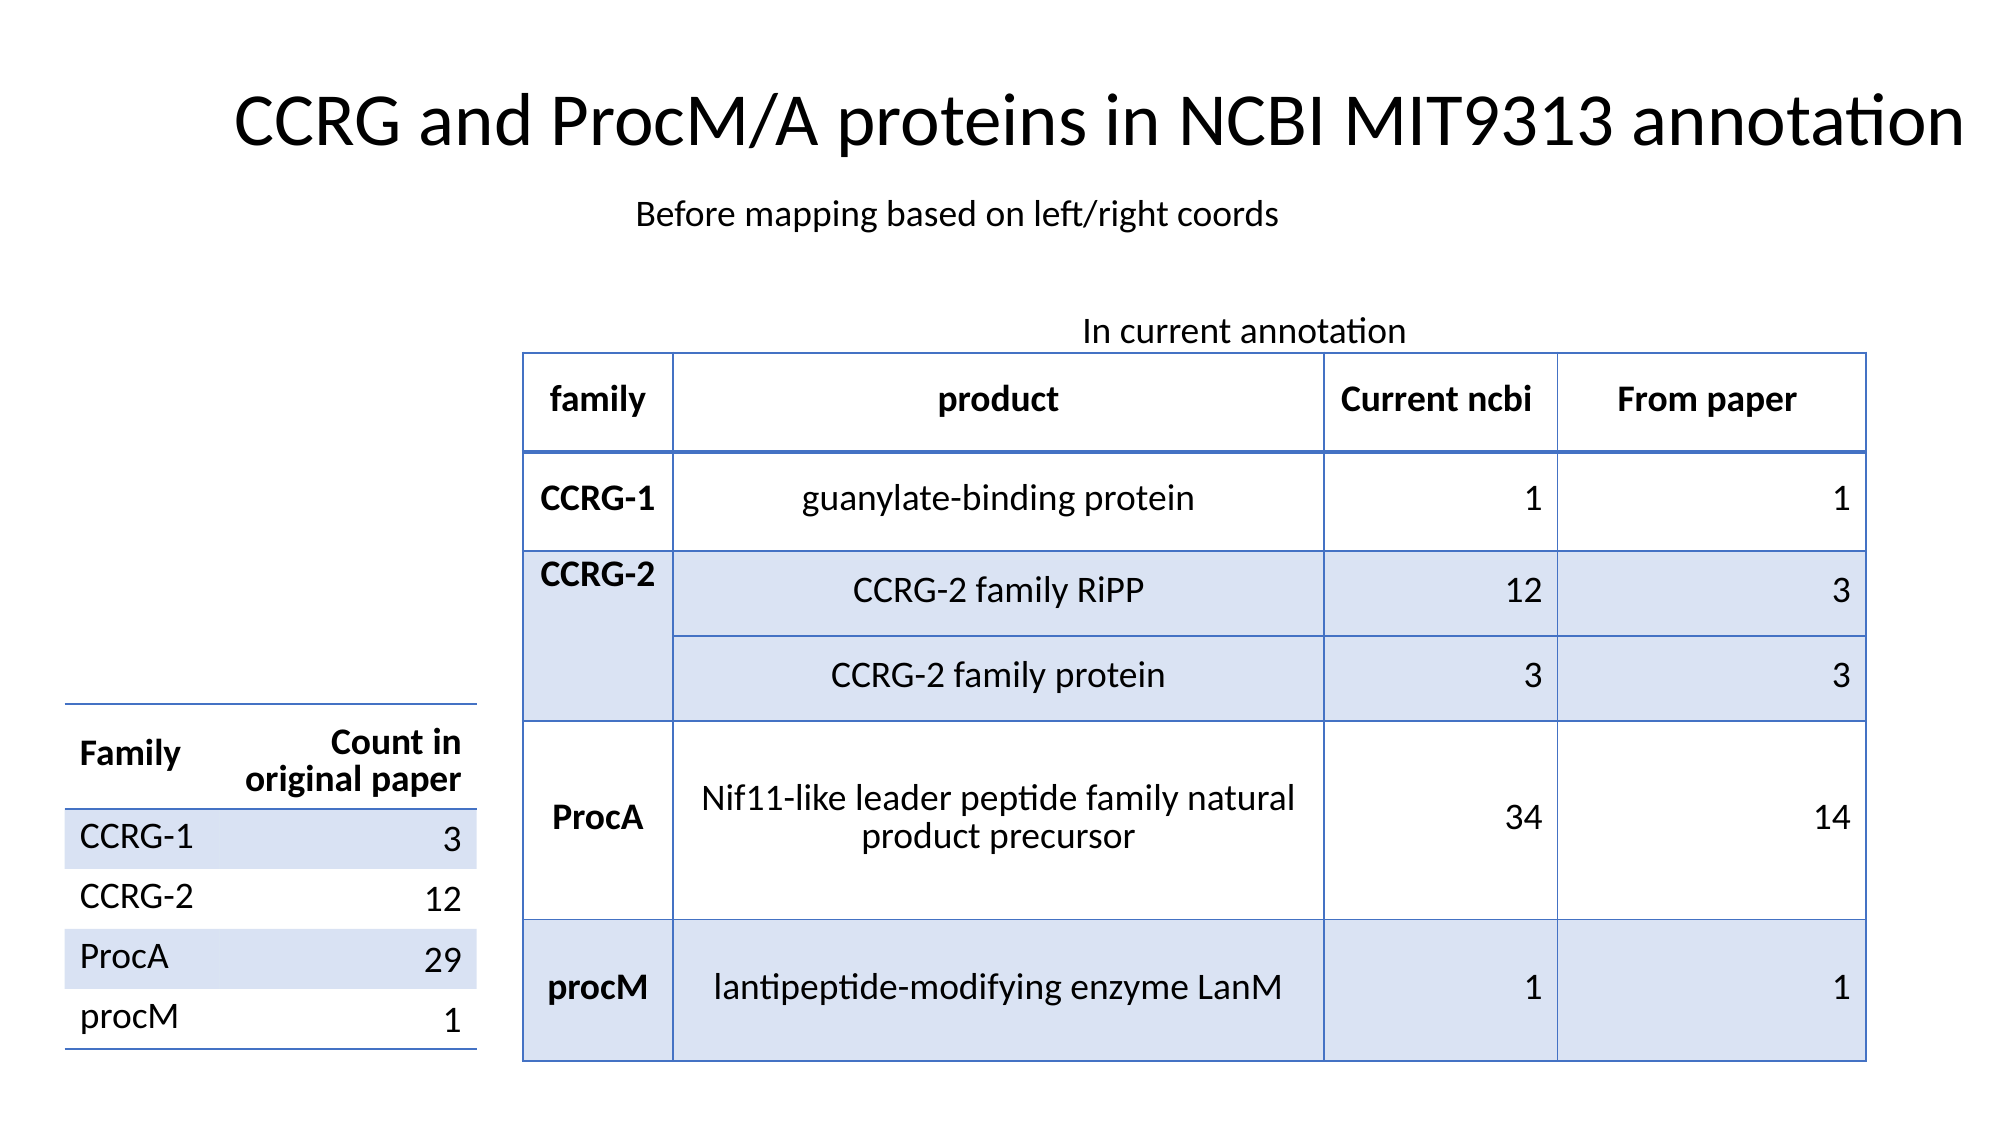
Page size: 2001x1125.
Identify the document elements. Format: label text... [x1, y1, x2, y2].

table_cell 1 [1558, 920, 1865, 1060]
table_header family [524, 354, 672, 450]
table_cell 3 [1558, 637, 1865, 720]
table_cell 14 [1558, 722, 1865, 919]
table_cell CCRG-2 family RiPP [674, 552, 1323, 635]
text_box In current annotation [1067, 298, 1423, 359]
table_cell guanylate-binding protein [674, 454, 1323, 550]
table_cell 1 [1558, 454, 1865, 550]
table_cell 1 [219, 989, 477, 1048]
table_cell 3 [1325, 637, 1557, 720]
table_cell 12 [1325, 552, 1557, 635]
table_cell 29 [219, 929, 477, 989]
text_box Before mapping based on left/right coords [620, 181, 1295, 242]
table_cell CCRG-1 [65, 810, 219, 869]
table_header From paper [1558, 354, 1865, 450]
table_cell 1 [1325, 454, 1557, 550]
table_cell 12 [219, 869, 477, 929]
table_cell CCRG-2 [524, 552, 672, 720]
table_header Family [65, 705, 219, 808]
table_cell CCRG-2 [65, 869, 219, 929]
table_cell lantipeptide-modifying enzyme LanM [674, 920, 1323, 1060]
table_cell ProcA [65, 929, 219, 989]
table_cell CCRG-1 [524, 454, 672, 550]
table_cell procM [65, 989, 219, 1048]
table_header product [674, 354, 1323, 450]
table_cell 3 [219, 810, 477, 869]
table_header Count in original paper [219, 705, 477, 808]
table_cell 3 [1558, 552, 1865, 635]
table_header Current ncbi [1325, 354, 1557, 450]
text_box CCRG and ProcM/A proteins in NCBI MIT9313 annotation [219, 63, 1983, 169]
table_cell ProcA [524, 722, 672, 919]
table_cell procM [524, 920, 672, 1060]
table_cell Nif11-like leader peptide family natural product precursor [674, 722, 1323, 919]
table_cell CCRG-2 family protein [674, 637, 1323, 720]
table_cell 34 [1325, 722, 1557, 919]
table_cell 1 [1325, 920, 1557, 1060]
